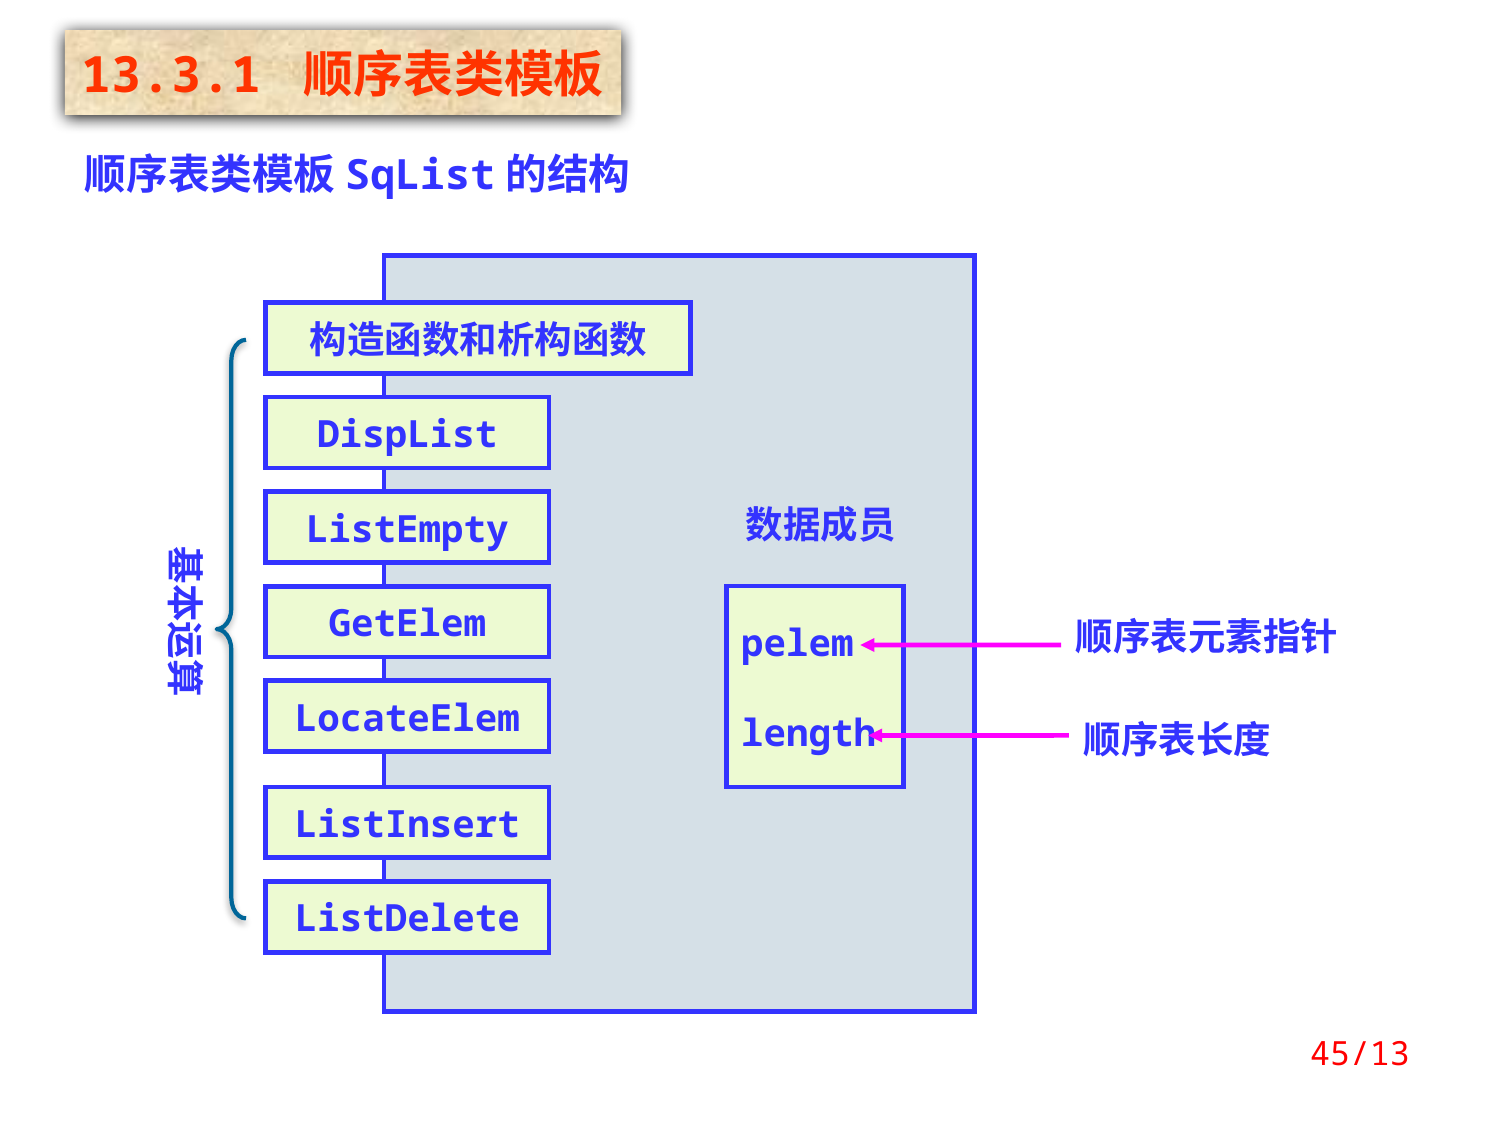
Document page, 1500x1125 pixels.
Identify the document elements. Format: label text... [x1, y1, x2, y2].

text_box [383, 255, 975, 499]
text_box 顺序表类模板SqList的结构 [70, 140, 668, 206]
text_box [383, 796, 975, 1012]
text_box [265, 302, 692, 953]
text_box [140, 339, 247, 919]
slide_number 45/13 [1074, 1023, 1426, 1100]
text_box 13.3.1 顺序表类模板 [64, 30, 622, 115]
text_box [690, 500, 1439, 788]
